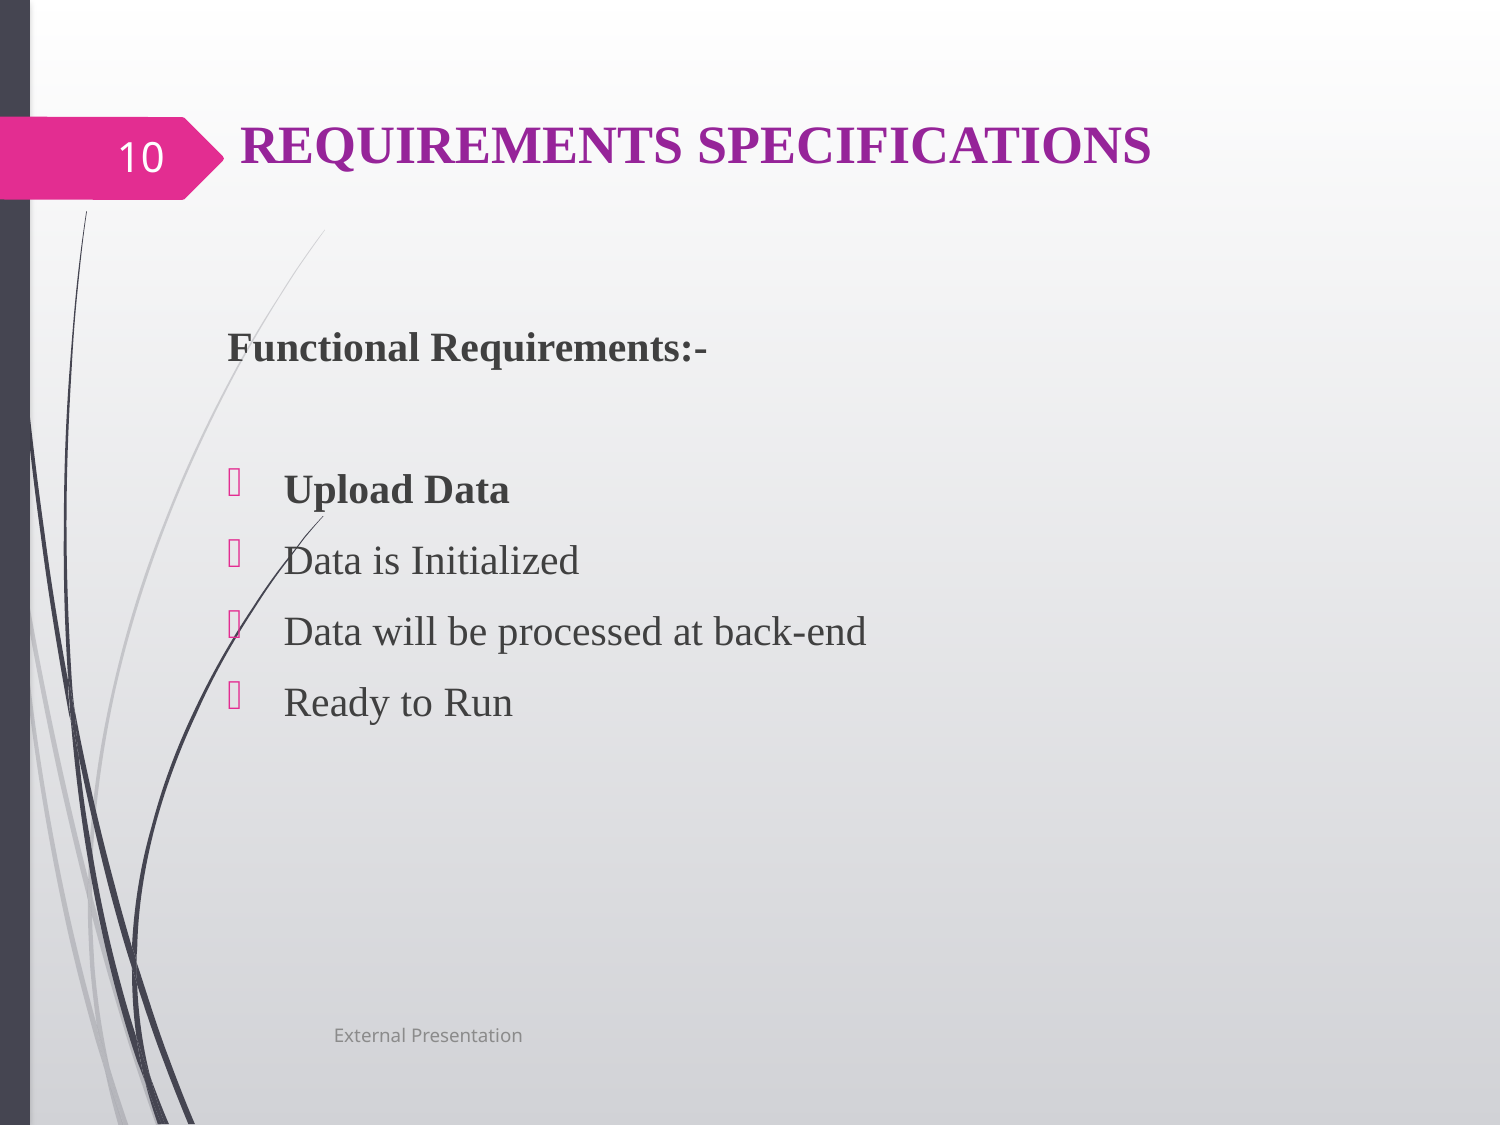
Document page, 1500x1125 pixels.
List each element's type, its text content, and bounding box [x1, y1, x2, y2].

slide_number 10 [83, 129, 180, 190]
text_box Functional Requirements:- Upload Data Data is Initialized Data will be processed at back-end Ready to Run [212, 312, 1363, 925]
footer External Presentation [318, 1006, 1257, 1067]
title REQUIREMENTS SPECIFICATIONS [225, 102, 1450, 313]
